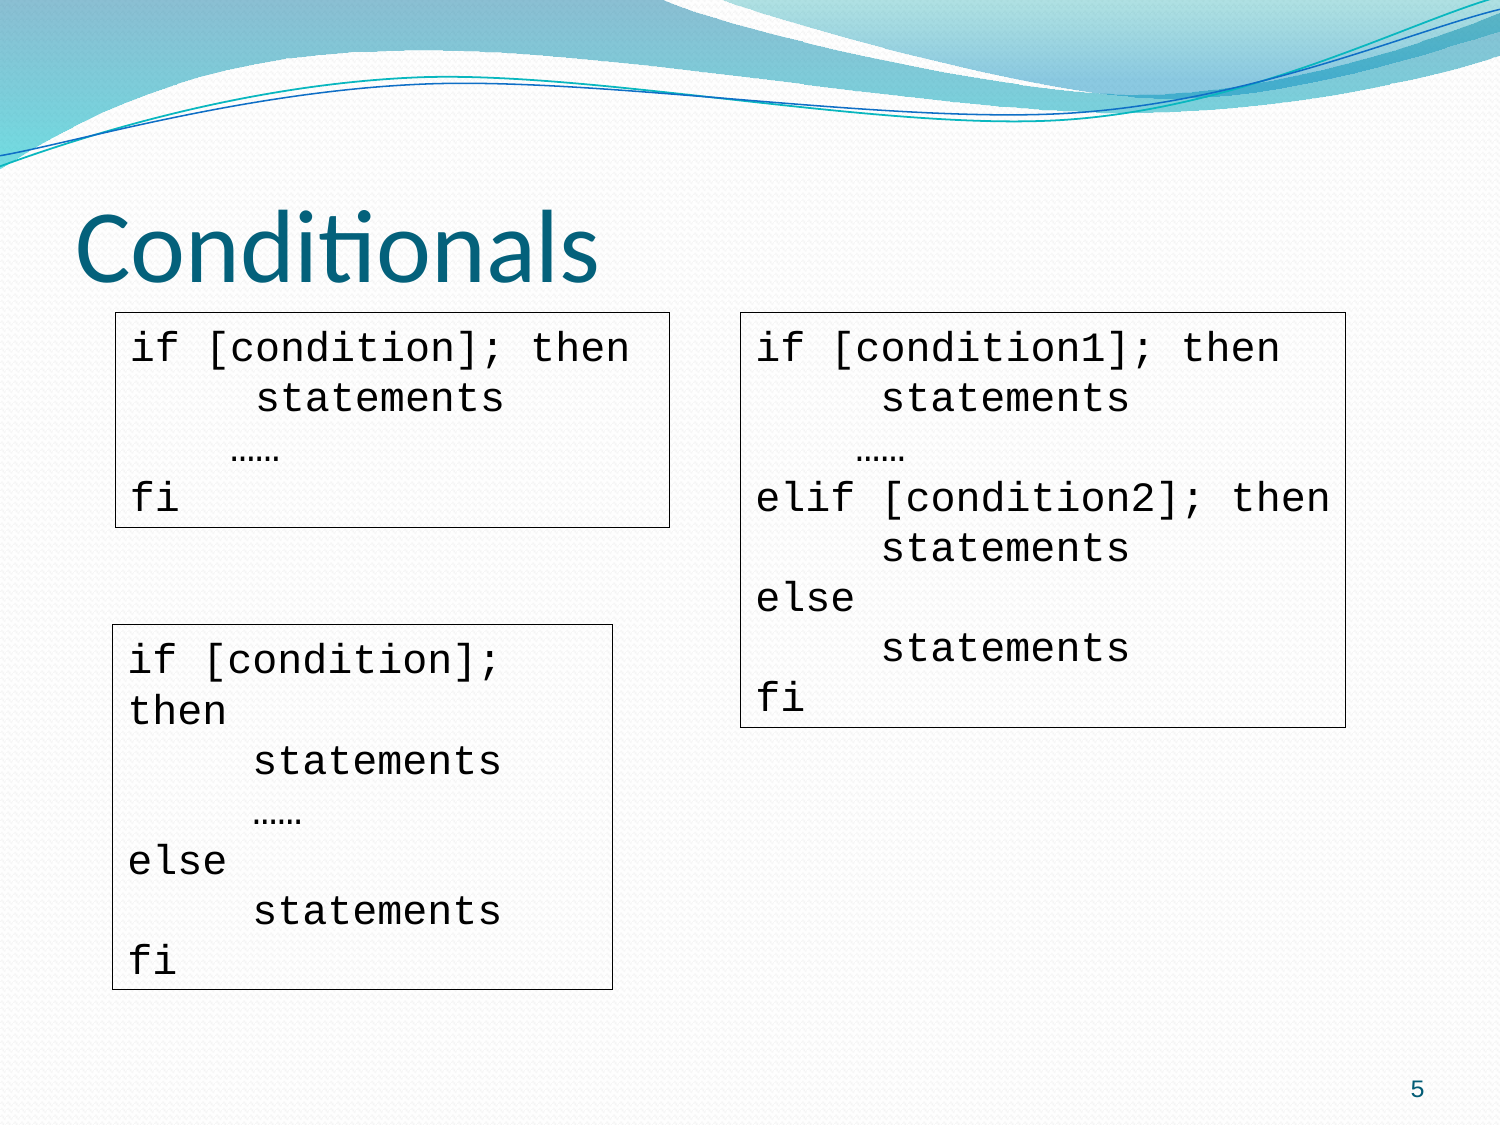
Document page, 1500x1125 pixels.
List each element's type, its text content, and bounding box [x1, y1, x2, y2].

text_box if [condition]; then statements …… fi [115, 312, 670, 528]
title Conditionals [75, 115, 1425, 303]
slide_number 5 [1299, 1042, 1425, 1103]
text_box if [condition]; then statements …… else statements fi [112, 624, 613, 990]
text_box if [condition1]; then statements …… elif [condition2]; then statements else statements fi [740, 312, 1346, 728]
